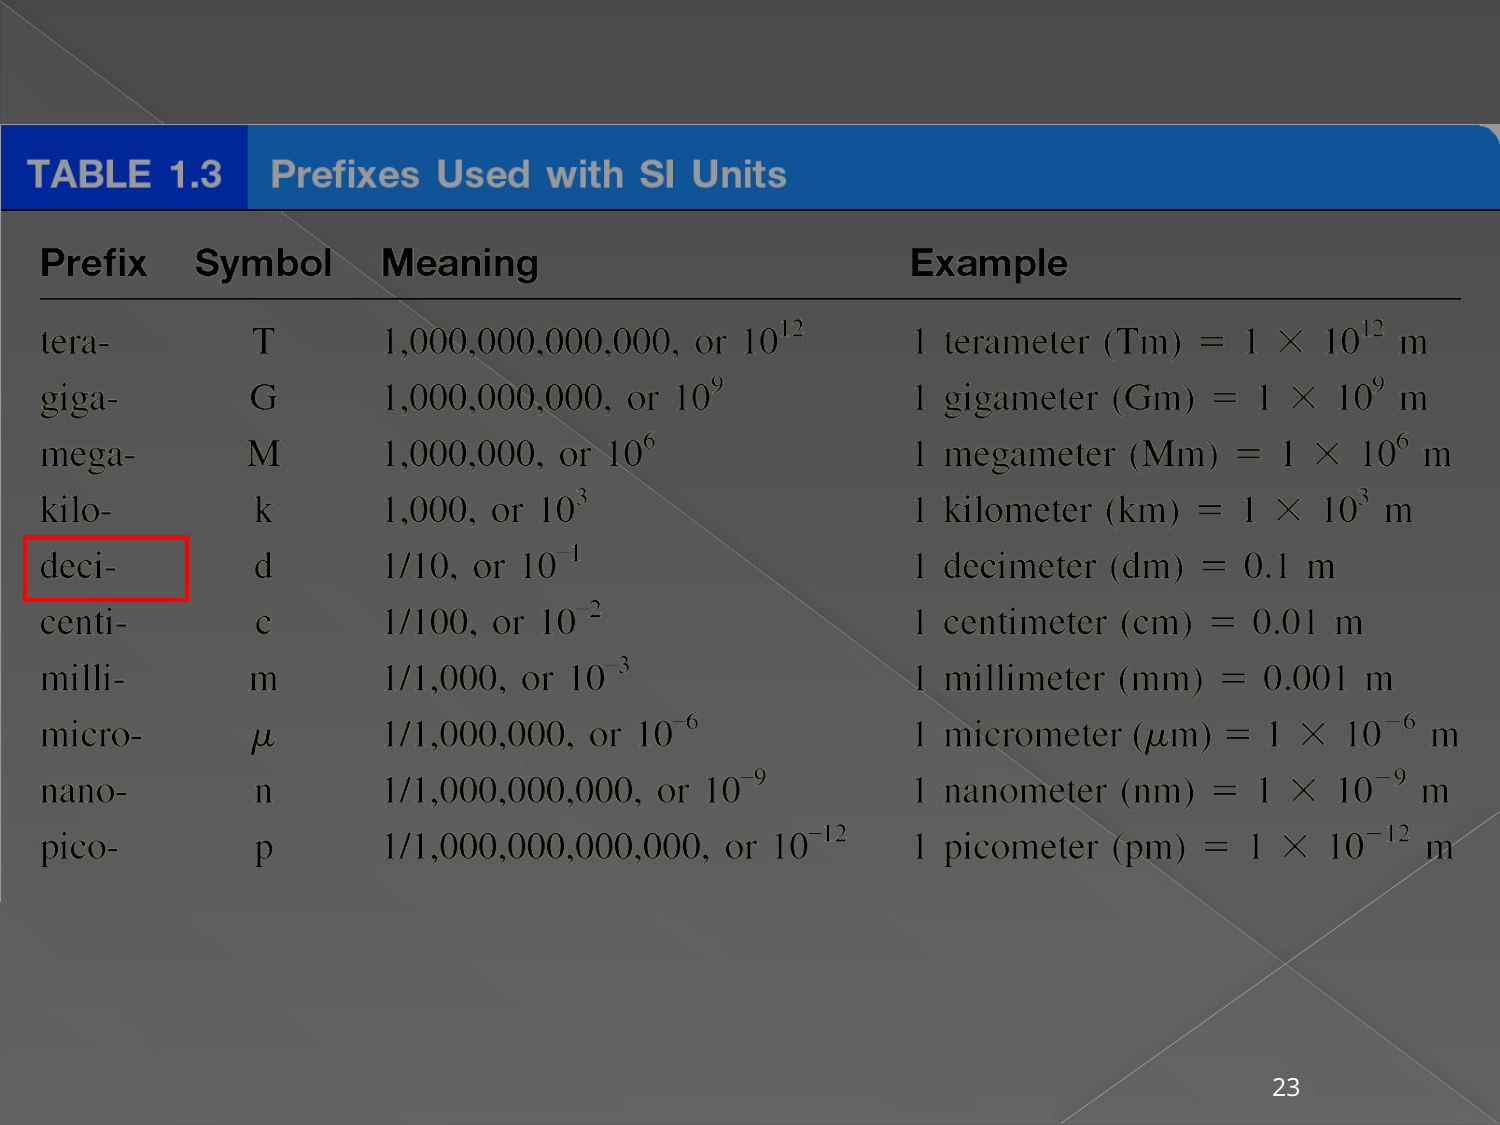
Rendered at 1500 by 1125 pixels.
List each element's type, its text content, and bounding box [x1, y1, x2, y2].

slide_number 23 [1245, 1063, 1328, 1113]
picture [0, 124, 1500, 902]
